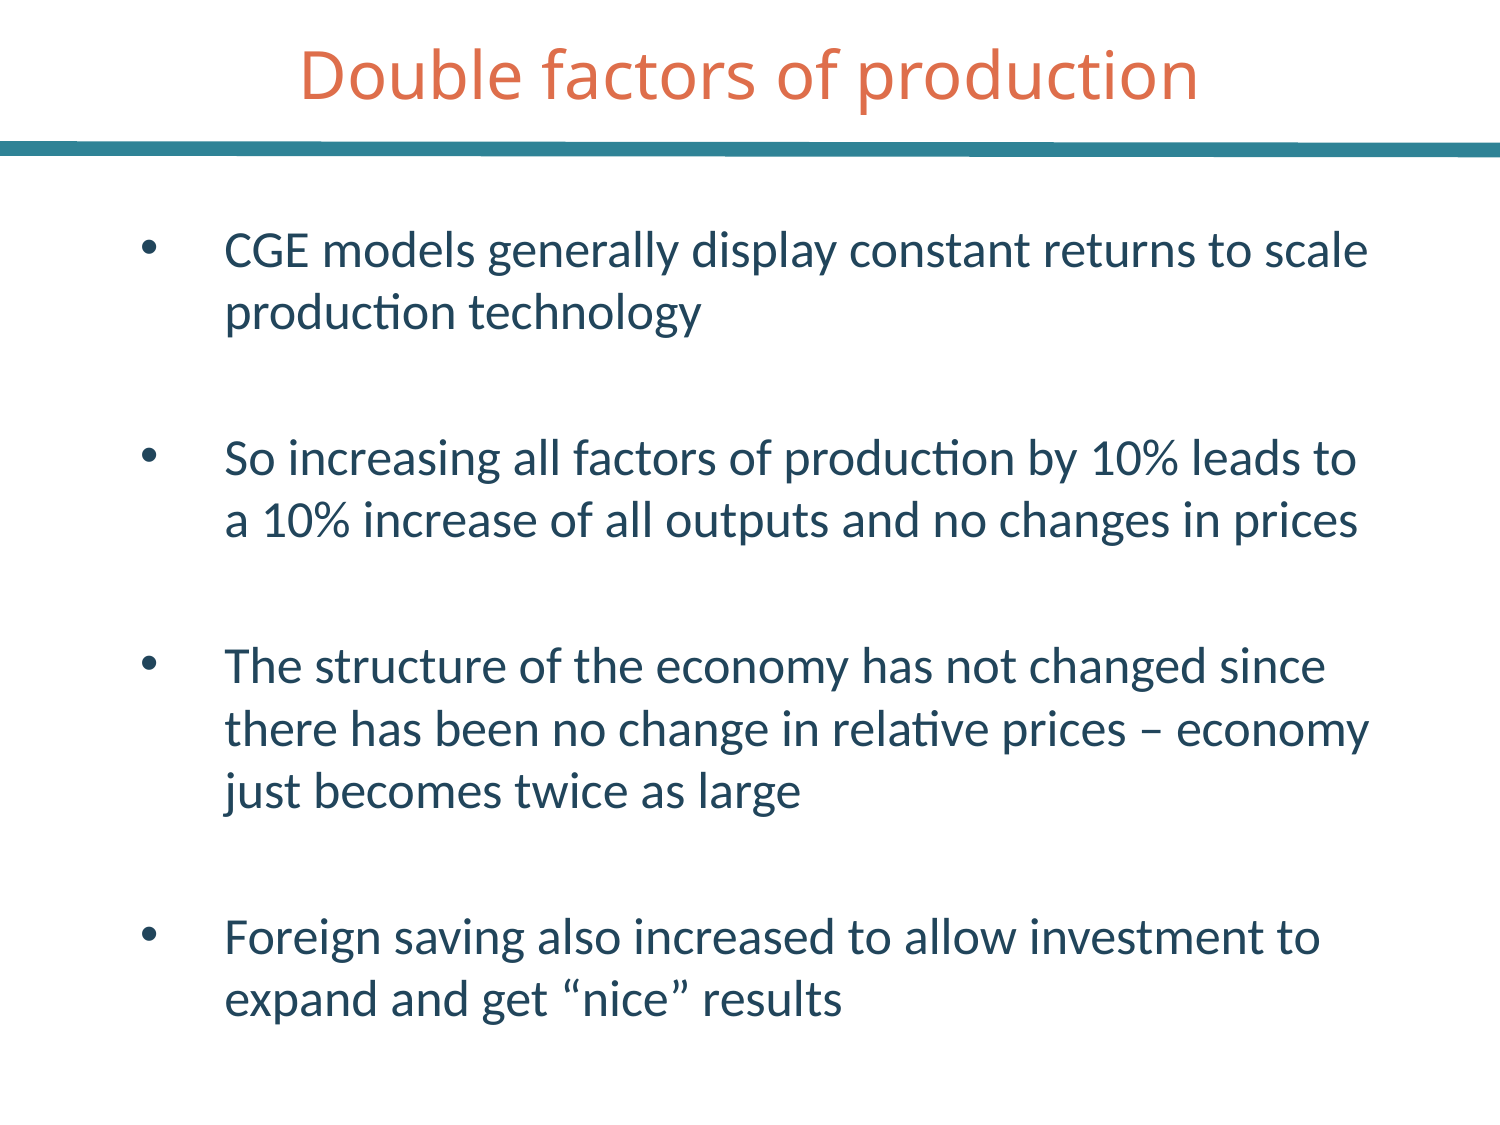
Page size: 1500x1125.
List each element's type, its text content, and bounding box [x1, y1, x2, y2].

title Double factors of production [75, 24, 1425, 121]
list CGE models generally display constant returns to scale production technology So increasing all factors of production by 10% leads to a 10% increase of all outputs and no changes in prices The structure of the economy has not changed since there has been no change in relative prices – economy just becomes twice as large Foreign saving also increased to allow investment to expand and get “nice” results [50, 207, 1400, 1075]
